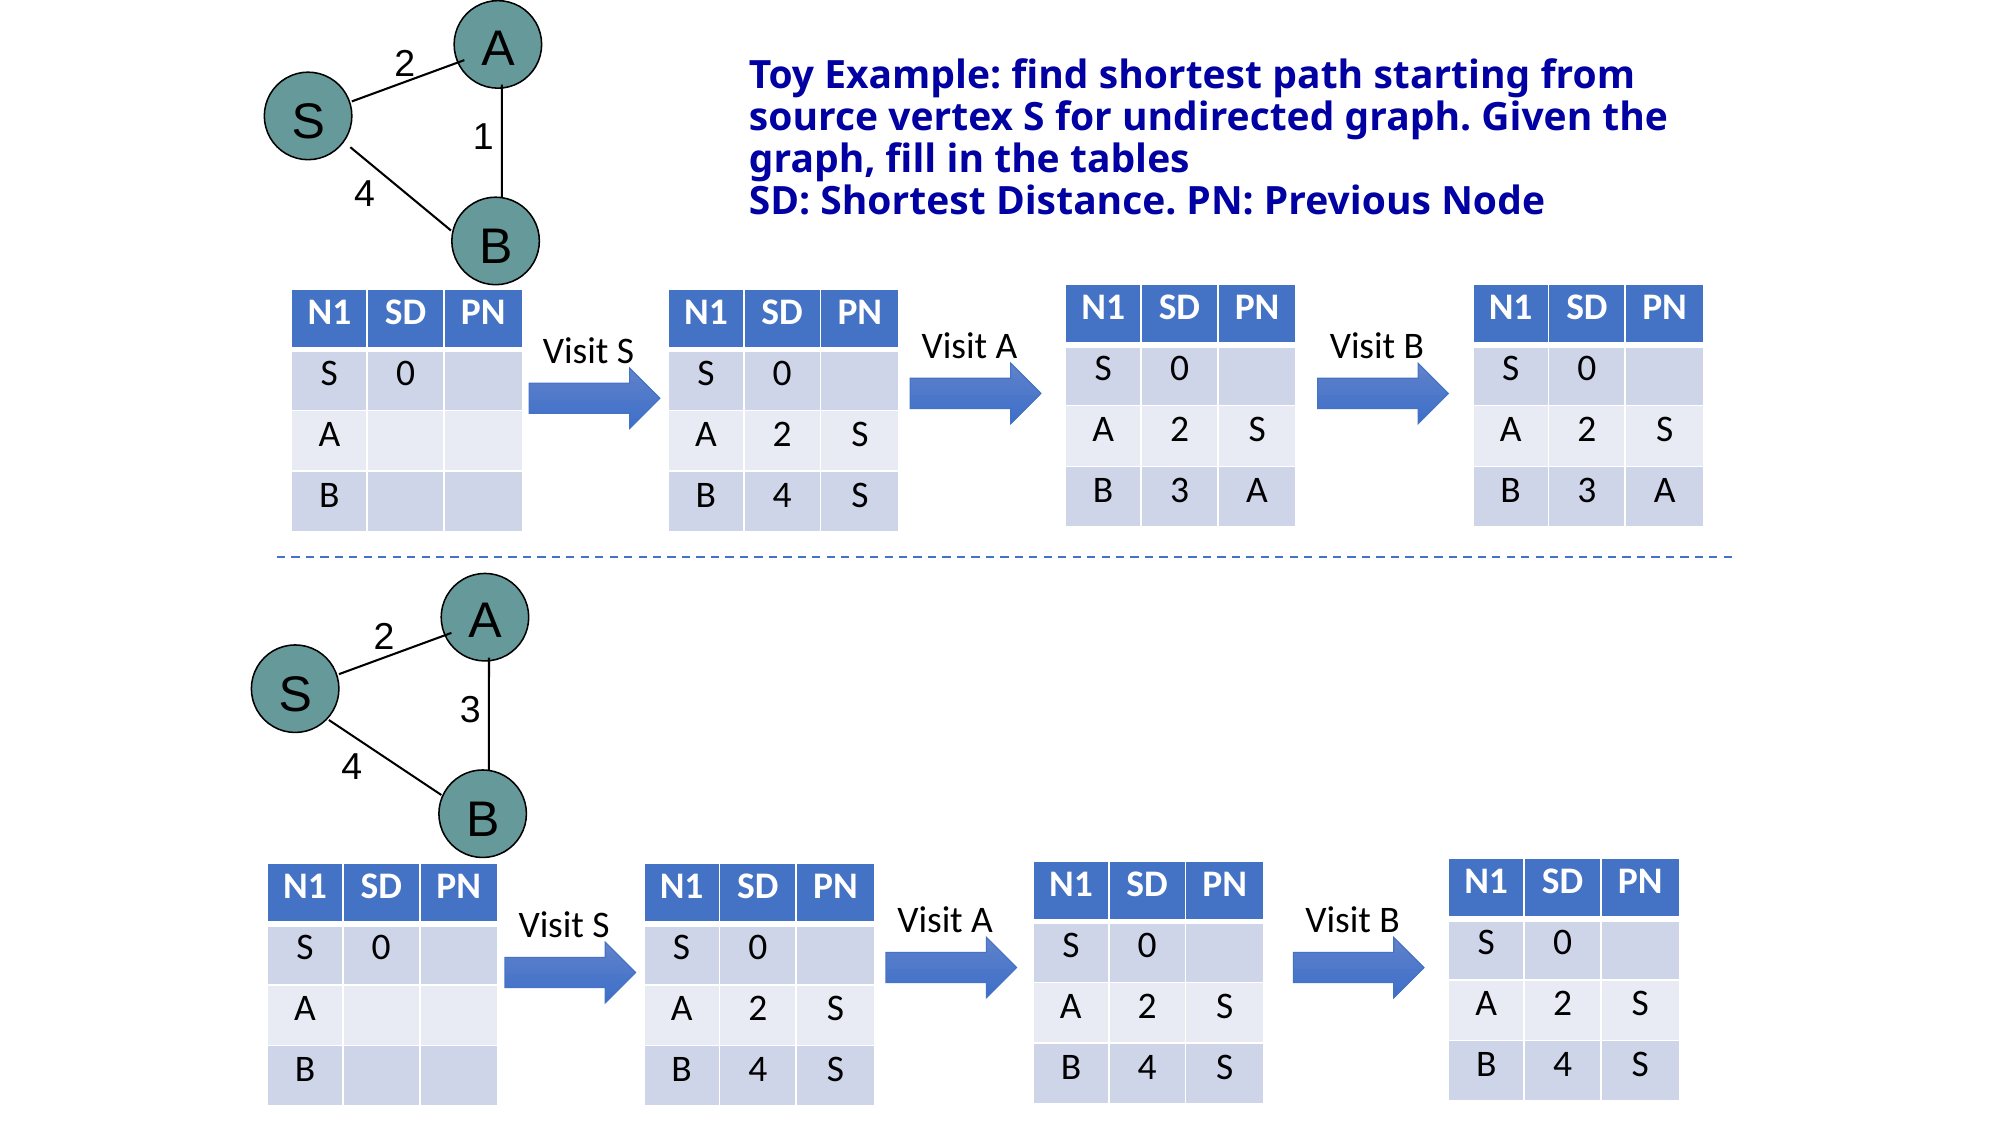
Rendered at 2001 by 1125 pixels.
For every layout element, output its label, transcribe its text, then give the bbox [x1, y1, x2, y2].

table_header SD [720, 864, 795, 921]
table_cell B [1066, 467, 1140, 526]
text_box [441, 573, 529, 661]
table_cell S [797, 986, 874, 1045]
table_cell S [645, 927, 719, 984]
text_box [487, 661, 491, 677]
table_cell [797, 927, 874, 984]
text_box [451, 197, 540, 285]
table_header SD [1525, 859, 1600, 916]
text_box [885, 948, 1018, 1000]
table_cell [1602, 922, 1679, 979]
text_box 1 [458, 104, 546, 165]
title Toy Example: find shortest path starting from source vertex S for undirected graph. Given the graph, fill in the tables SD: Shortest Distance. PN: Previous Node [733, 45, 1750, 233]
text_box Visit S [503, 892, 625, 953]
table_cell 2 [745, 464, 820, 470]
table_cell 3 [1142, 467, 1217, 526]
text_box 2 [379, 31, 452, 92]
text_box [575, 275, 1747, 464]
table_cell 0 [720, 927, 795, 984]
text_box 2 [358, 604, 447, 665]
table_header N1 [645, 864, 719, 921]
table_cell A [645, 986, 719, 1045]
table_header N1 [1034, 862, 1108, 919]
table_cell S [1449, 922, 1523, 979]
table_cell B [1034, 1044, 1108, 1103]
table_cell A [1219, 467, 1295, 526]
table_cell A [1449, 981, 1523, 1040]
text_box [352, 147, 370, 162]
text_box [454, 0, 542, 89]
text_box Visit B [1290, 887, 1415, 948]
table_cell 0 [1525, 922, 1600, 979]
table_cell 2 [1525, 981, 1600, 1040]
table_cell 2 [1110, 983, 1185, 1042]
table_cell A [669, 464, 743, 470]
table_header SD [1110, 862, 1185, 919]
table_cell S [1034, 924, 1108, 982]
text_box [1292, 948, 1425, 1000]
table_cell 4 [1110, 1044, 1185, 1103]
table_cell S [1186, 1044, 1263, 1103]
table_header N1 [1449, 859, 1523, 916]
table_header PN [1186, 862, 1263, 919]
table_cell 4 [720, 1046, 795, 1105]
table_cell 0 [1110, 924, 1185, 982]
table_cell 4 [745, 472, 820, 531]
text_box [264, 72, 352, 160]
table_cell [1186, 924, 1263, 982]
table_cell A [1034, 983, 1108, 1042]
table_cell 2 [720, 986, 795, 1045]
table_cell B [1474, 467, 1548, 526]
text_box Visit A [882, 887, 1008, 948]
text_box 4 [339, 162, 427, 222]
text_box 4 [326, 734, 414, 795]
text_box Visit S [527, 318, 575, 379]
text_box [339, 725, 352, 734]
table_cell A [1626, 467, 1703, 526]
table_cell S [1602, 1041, 1679, 1100]
text_box [339, 665, 367, 676]
text_box [352, 90, 381, 103]
table_header PN [797, 864, 874, 921]
table_cell S [821, 464, 898, 470]
text_box [414, 775, 438, 794]
table_cell B [669, 472, 743, 531]
table_cell B [1449, 1041, 1523, 1100]
table_cell 3 [1549, 467, 1624, 526]
text_box [528, 382, 575, 414]
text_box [251, 644, 339, 733]
table_cell 4 [1525, 1041, 1600, 1100]
table_cell B [645, 1046, 719, 1105]
table_cell S [821, 472, 898, 531]
table_header PN [1602, 859, 1679, 916]
table_cell S [797, 1046, 874, 1105]
text_box 3 [445, 677, 533, 738]
text_box [427, 209, 451, 232]
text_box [438, 769, 527, 858]
table_cell S [1186, 983, 1263, 1042]
table_cell S [1602, 981, 1679, 1040]
text_box [504, 953, 637, 1005]
